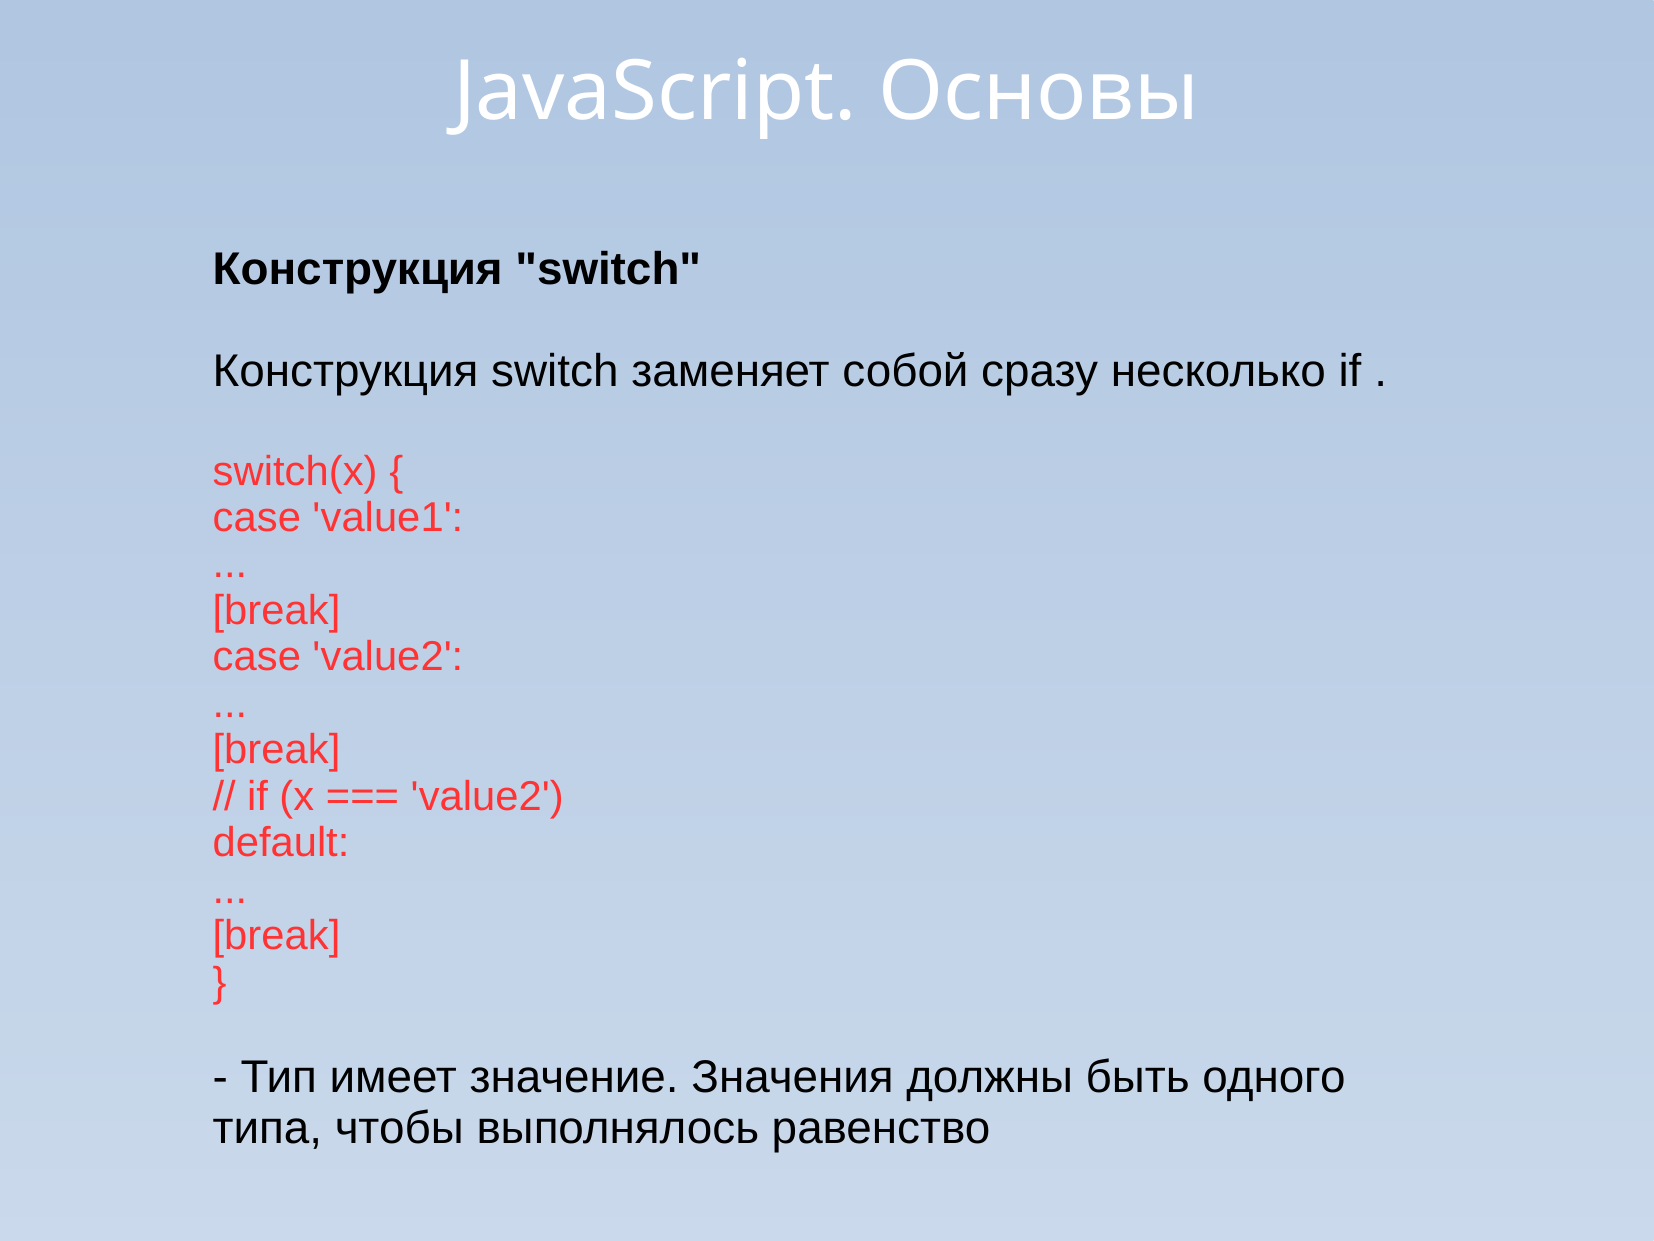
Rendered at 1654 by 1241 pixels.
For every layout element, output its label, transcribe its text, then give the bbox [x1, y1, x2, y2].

title JavaScript. Основы [82, 0, 1571, 196]
text_box Конструкция "switch" Конструкция switch заменяет собой сразу несколько if . switch(x) { case 'value1': ... [break] case 'value2': ... [break] // if (x === 'value2') default: ... [break] } - Тип имеет значение. Значения должны быть одного типа, чтобы выполнялось равенство [197, 236, 1404, 1213]
